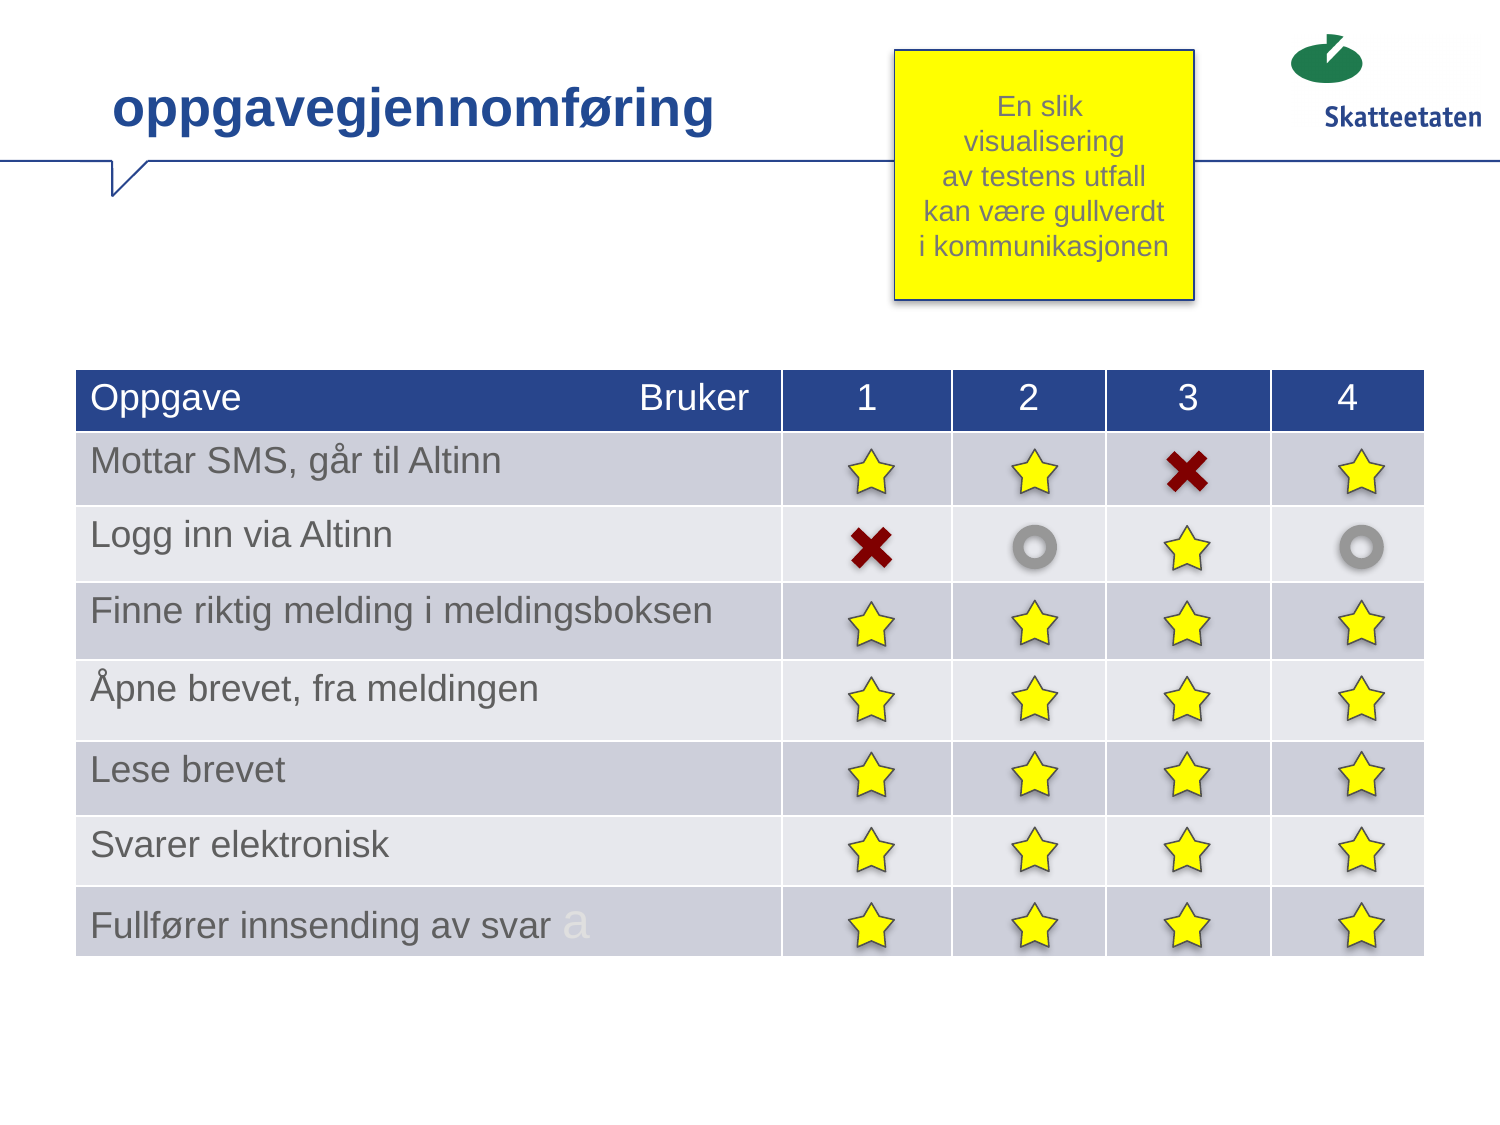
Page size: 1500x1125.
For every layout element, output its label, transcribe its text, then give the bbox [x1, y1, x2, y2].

table_cell [953, 583, 1105, 659]
text_box [1163, 826, 1211, 873]
text_box [847, 601, 895, 647]
text_box [1338, 599, 1386, 646]
table_cell [783, 887, 951, 956]
table_header 1 [783, 370, 951, 431]
text_box [1338, 524, 1385, 570]
text_box En slik visualisering av testens utfall kan være gullverdt i kommunikasjonen [894, 49, 1195, 301]
table_cell Svarer elektronisk [76, 817, 781, 885]
table_cell [1272, 887, 1424, 956]
table_cell Finne riktig melding i meldingsboksen [76, 583, 781, 659]
table_header Oppgave Bruker [76, 370, 781, 431]
table_cell [1107, 661, 1270, 740]
table_cell [1107, 742, 1270, 815]
text_box [1163, 600, 1211, 646]
text_box [1011, 524, 1058, 570]
table_cell [1272, 661, 1424, 740]
text_box [850, 526, 893, 570]
table_header 3 [1107, 370, 1270, 431]
text_box [1163, 751, 1211, 797]
table_cell [1272, 817, 1424, 885]
table_cell [1272, 507, 1424, 581]
text_box [1163, 675, 1211, 722]
text_box [847, 751, 895, 798]
text_box [1011, 826, 1059, 873]
table_cell Åpne brevet, fra meldingen [76, 661, 781, 740]
table_cell Fullfører innsending av svar a [76, 887, 781, 956]
text_box [1338, 826, 1386, 873]
table_cell [783, 742, 951, 815]
table_cell [1107, 887, 1270, 956]
text_box [847, 676, 895, 722]
text_box [847, 826, 895, 873]
table_cell [1107, 817, 1270, 885]
table_cell [1107, 507, 1270, 581]
text_box [1338, 448, 1386, 495]
text_box [1011, 750, 1059, 797]
table_cell [783, 661, 951, 740]
table_cell [953, 433, 1105, 505]
table_cell Mottar SMS, går til Altinn [76, 433, 781, 505]
table_header 2 [953, 370, 1105, 431]
table_cell [783, 433, 951, 505]
table_cell [783, 507, 951, 581]
table_cell [953, 817, 1105, 885]
table_cell Logg inn via Altinn [76, 507, 781, 581]
table_cell [783, 817, 951, 885]
table_cell [1272, 583, 1424, 659]
text_box [1011, 448, 1059, 495]
table_cell [1272, 433, 1424, 505]
text_box [1165, 449, 1209, 493]
table_cell [1107, 433, 1270, 505]
picture [1291, 34, 1481, 127]
text_box [1163, 902, 1211, 948]
table_cell [1107, 583, 1270, 659]
text_box [1011, 675, 1059, 721]
text_box [1163, 524, 1211, 571]
table_cell Lese brevet [76, 742, 781, 815]
text_box [1338, 750, 1386, 797]
table_cell [1272, 742, 1424, 815]
text_box [1338, 675, 1386, 721]
table_header 4 [1272, 370, 1424, 431]
text_box [847, 448, 895, 495]
text_box [847, 902, 895, 948]
table_cell [953, 507, 1105, 581]
table_cell [953, 742, 1105, 815]
title oppgavegjennomføring [111, 11, 1247, 138]
table_cell [953, 661, 1105, 740]
text_box [1011, 902, 1059, 948]
text_box [1338, 902, 1386, 948]
table_cell [953, 887, 1105, 956]
table_cell [783, 583, 951, 659]
text_box [1011, 599, 1059, 646]
